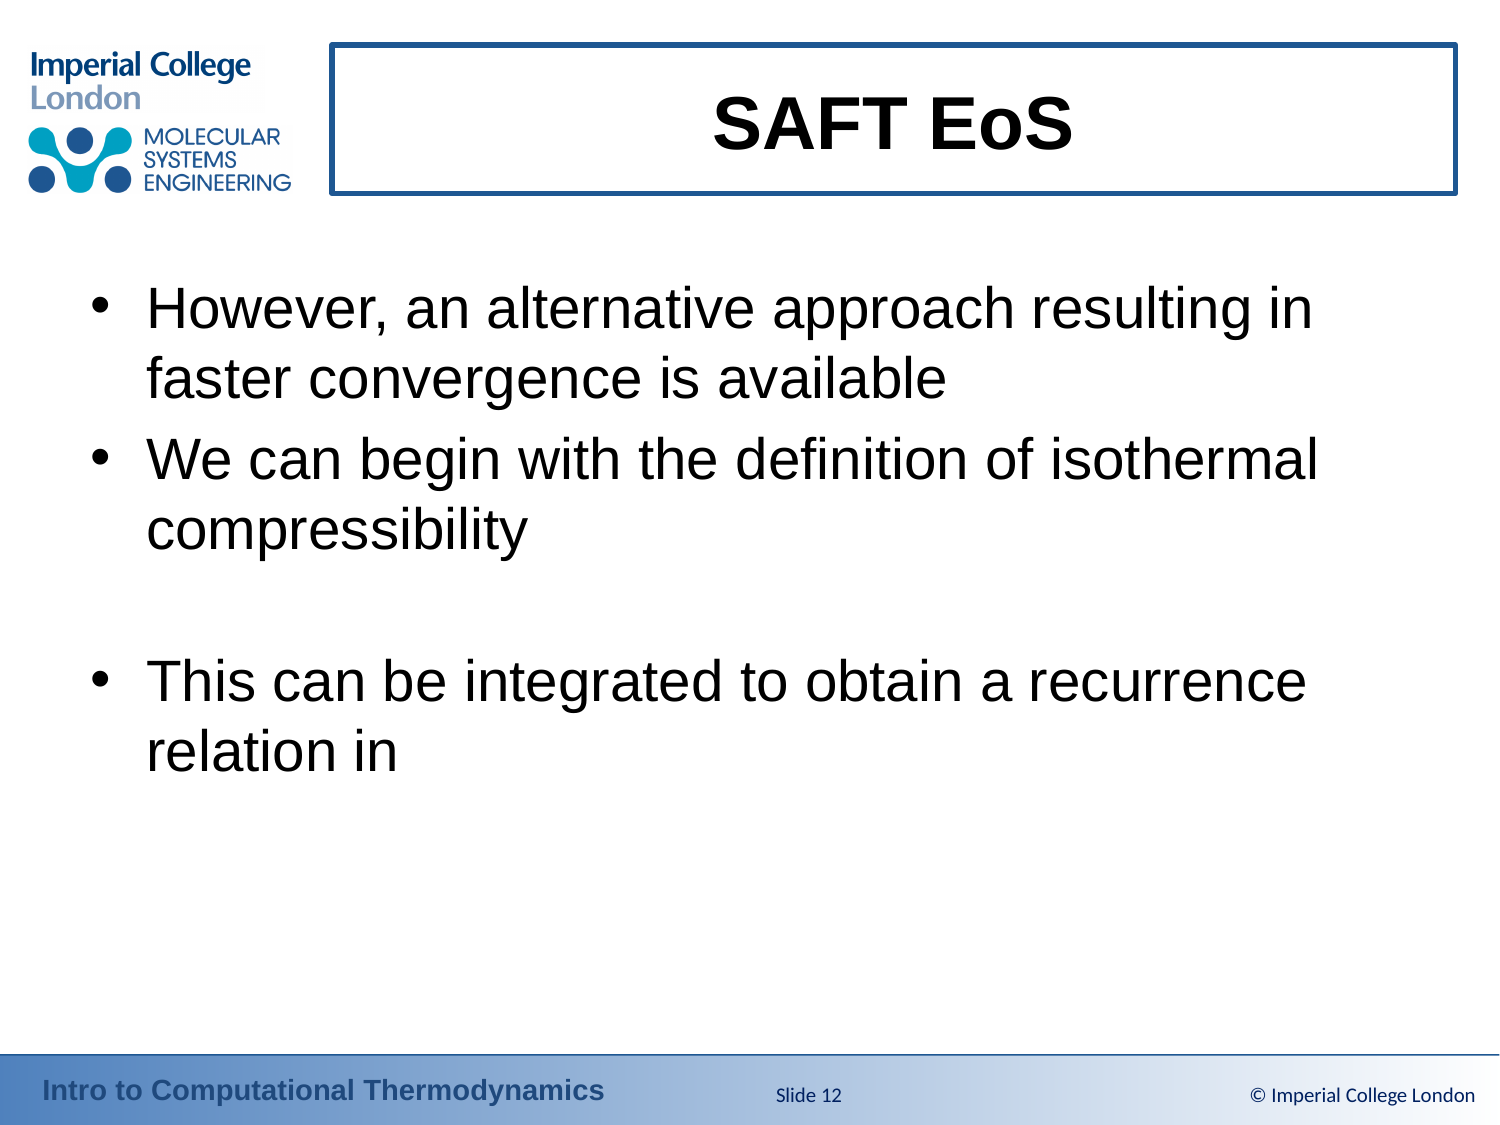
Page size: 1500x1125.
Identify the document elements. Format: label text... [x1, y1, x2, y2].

slide_number Slide 12 [667, 1073, 952, 1115]
picture [27, 125, 293, 194]
title SAFT EoS [329, 42, 1458, 196]
footer © Imperial College London [1234, 1073, 1495, 1115]
picture [27, 45, 265, 113]
